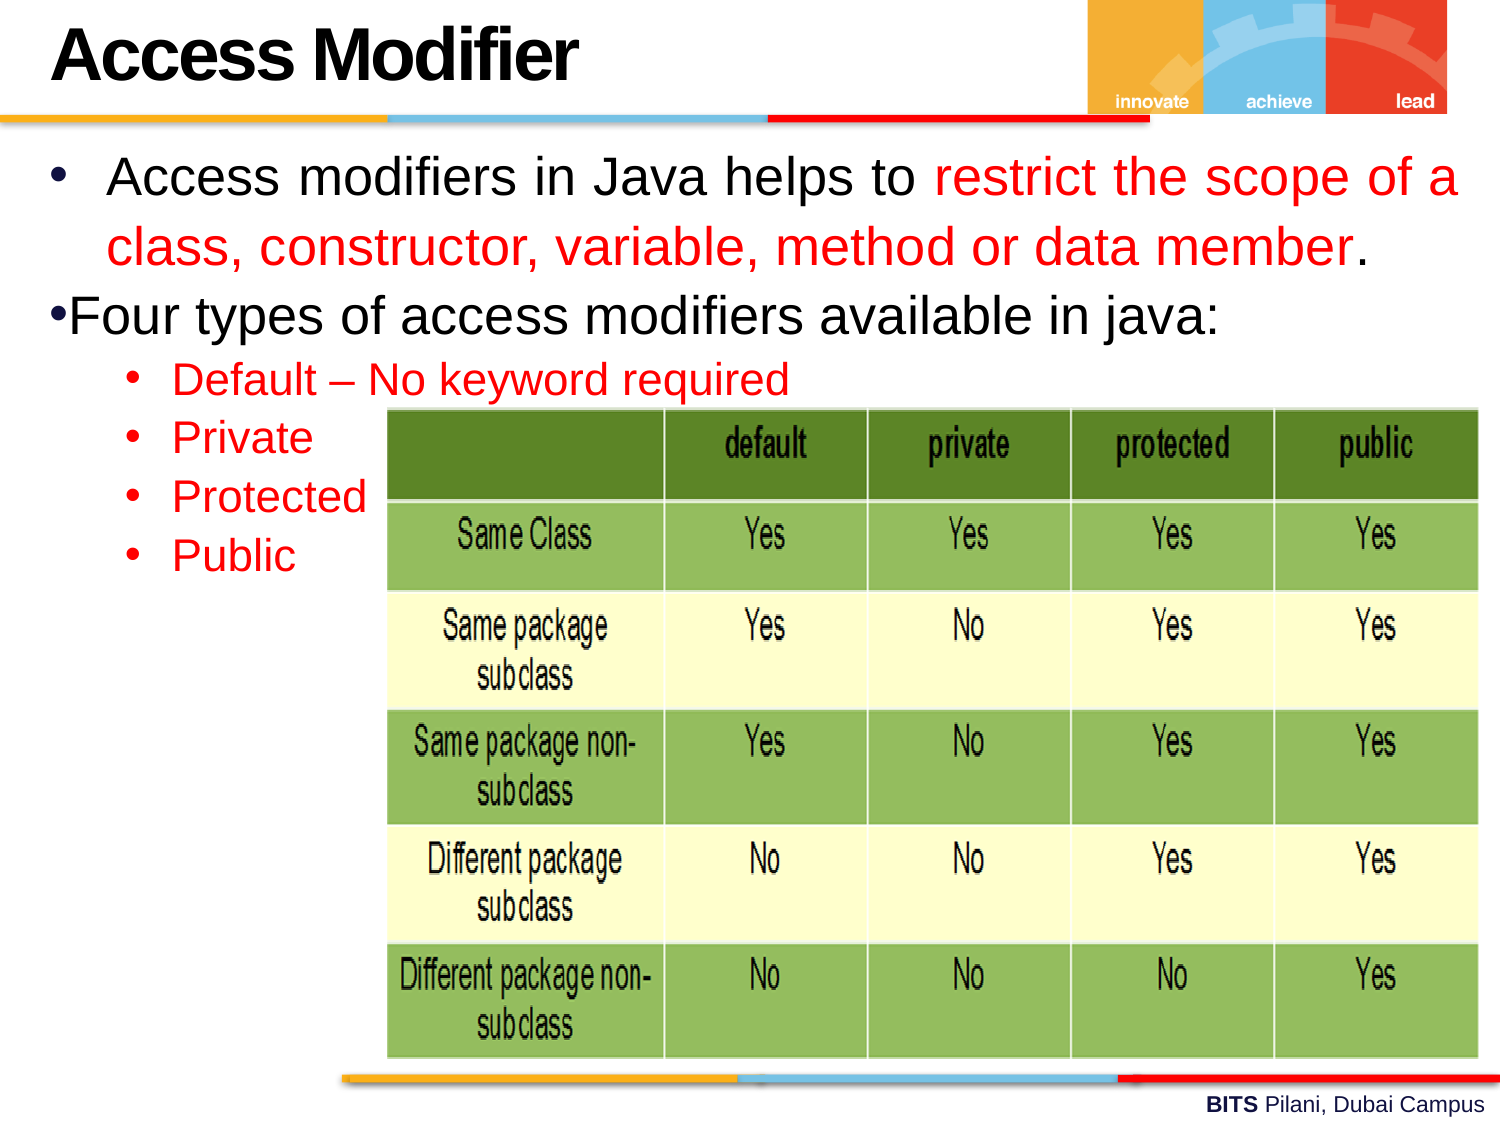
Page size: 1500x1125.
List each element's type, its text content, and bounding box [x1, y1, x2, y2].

picture [387, 407, 1482, 1067]
list Access Modifier [34, 27, 1073, 88]
list Access modifiers in Java helps to restrict the scope of a class, constructor, variable, method or data member. Four types of access modifiers available in java: Default – No keyword required Private Protected Public [34, 129, 1475, 1066]
picture [1087, 0, 1448, 114]
